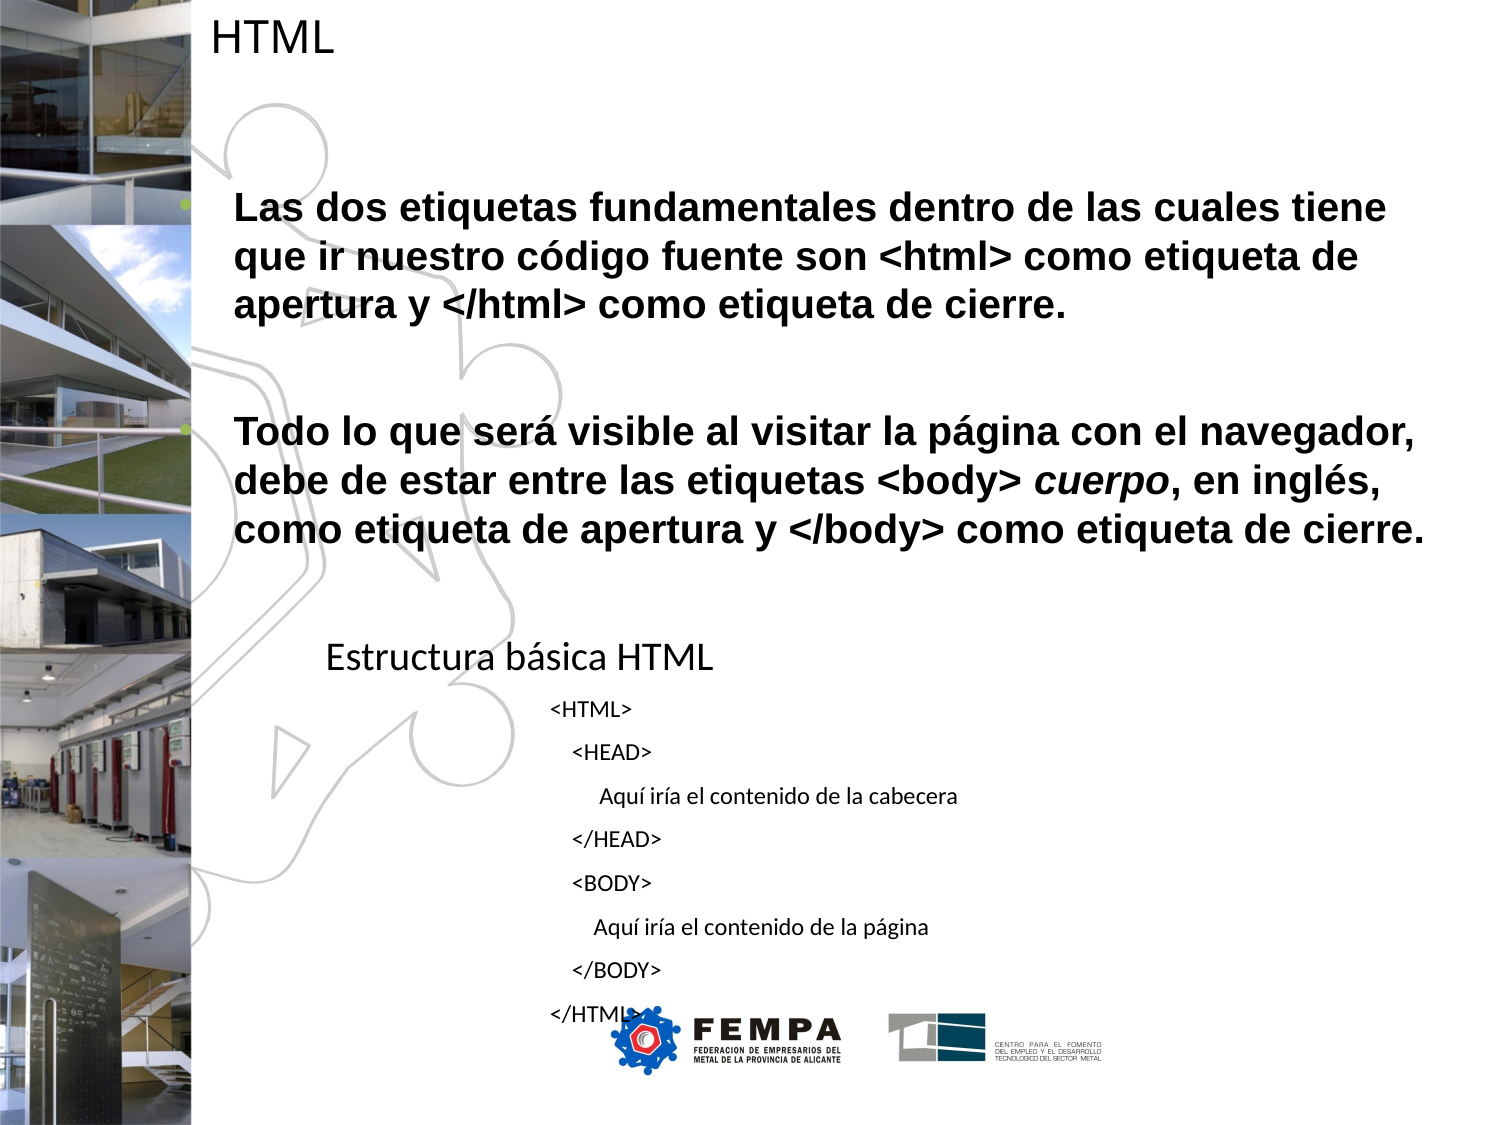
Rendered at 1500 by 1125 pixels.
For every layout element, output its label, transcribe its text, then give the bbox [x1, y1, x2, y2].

picture [0, 0, 1500, 1125]
list HTML [194, 0, 1027, 47]
text_box [73, 230, 171, 295]
text_box Las dos etiquetas fundamentales dentro de las cuales tiene que ir nuestro código fuente son <html> como etiqueta de apertura y </html> como etiqueta de cierre. Todo lo que será visible al visitar la página con el navegador, debe de estar entre las etiquetas <body> cuerpo, en inglés, como etiqueta de apertura y </body> como etiqueta de cierre. Estructura básica HTML <HTML> <HEAD> Aquí iría el contenido de la cabecera </HEAD> <BODY> Aquí iría el contenido de la página </BODY> </HTML> [171, 172, 1467, 1037]
